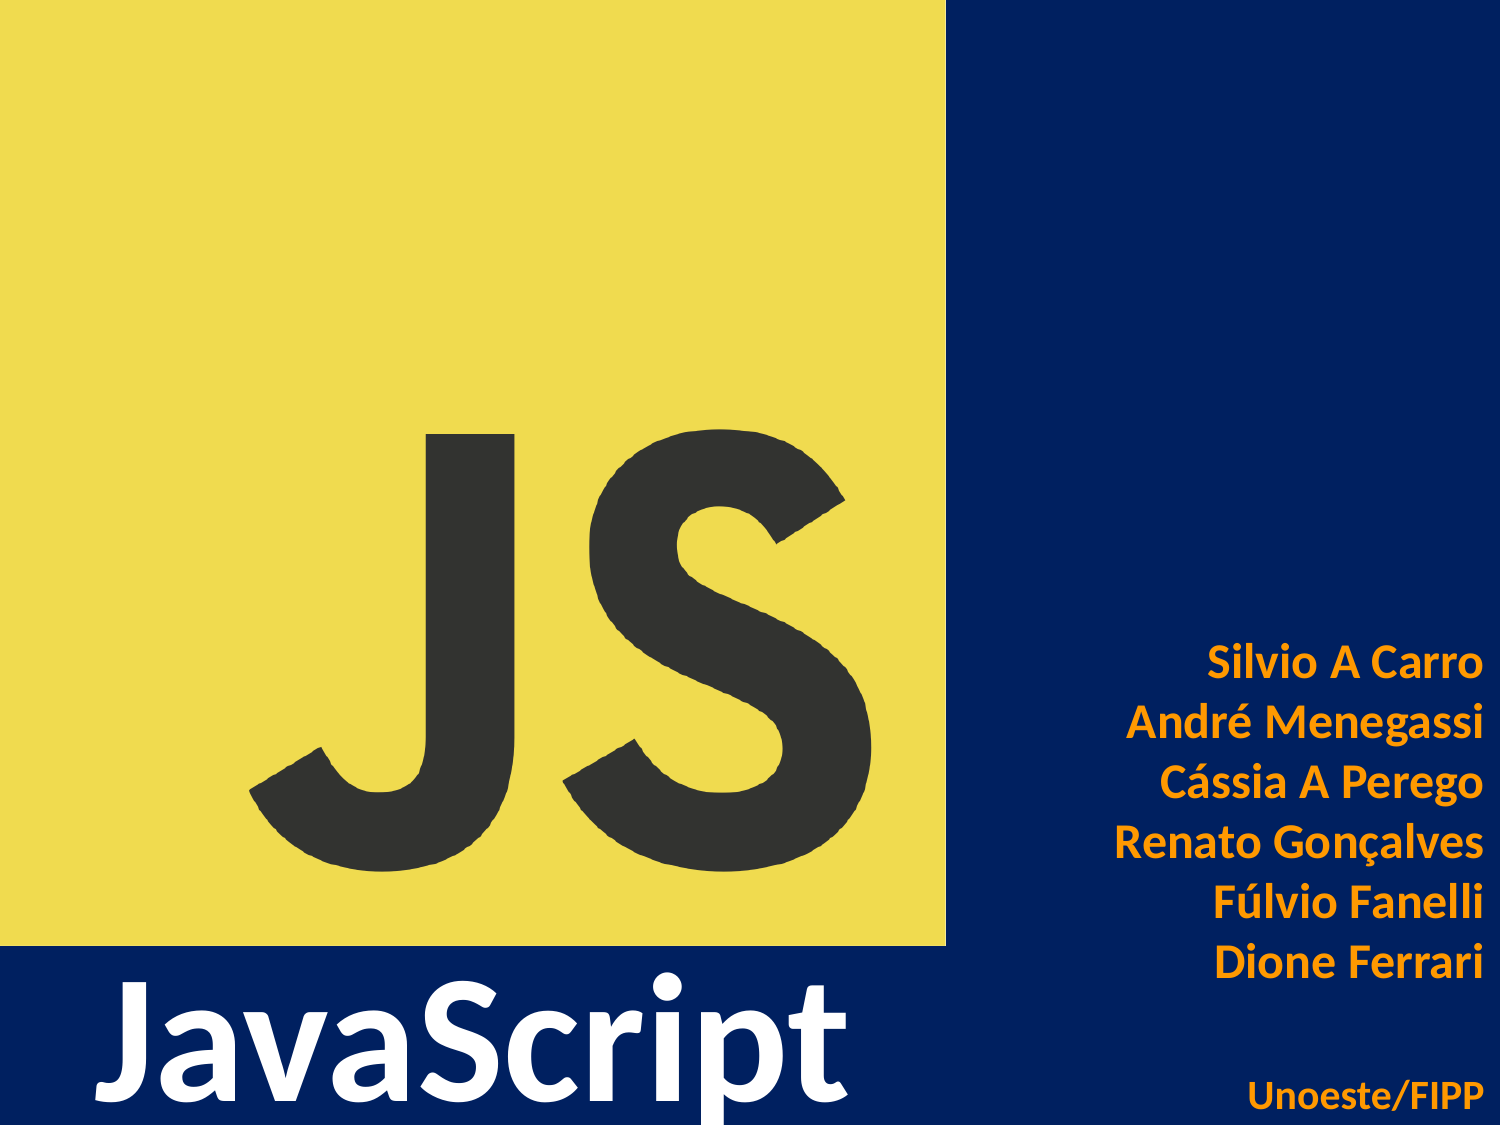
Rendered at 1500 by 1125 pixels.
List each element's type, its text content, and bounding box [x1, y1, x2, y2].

title JavaScript [0, 954, 946, 1110]
subtitle Silvio A Carro André Menegassi Cássia A Perego Renato Gonçalves Fúlvio Fanelli Dione Ferrari Unoeste/FIPP [945, 620, 1500, 1092]
picture [0, 0, 946, 946]
